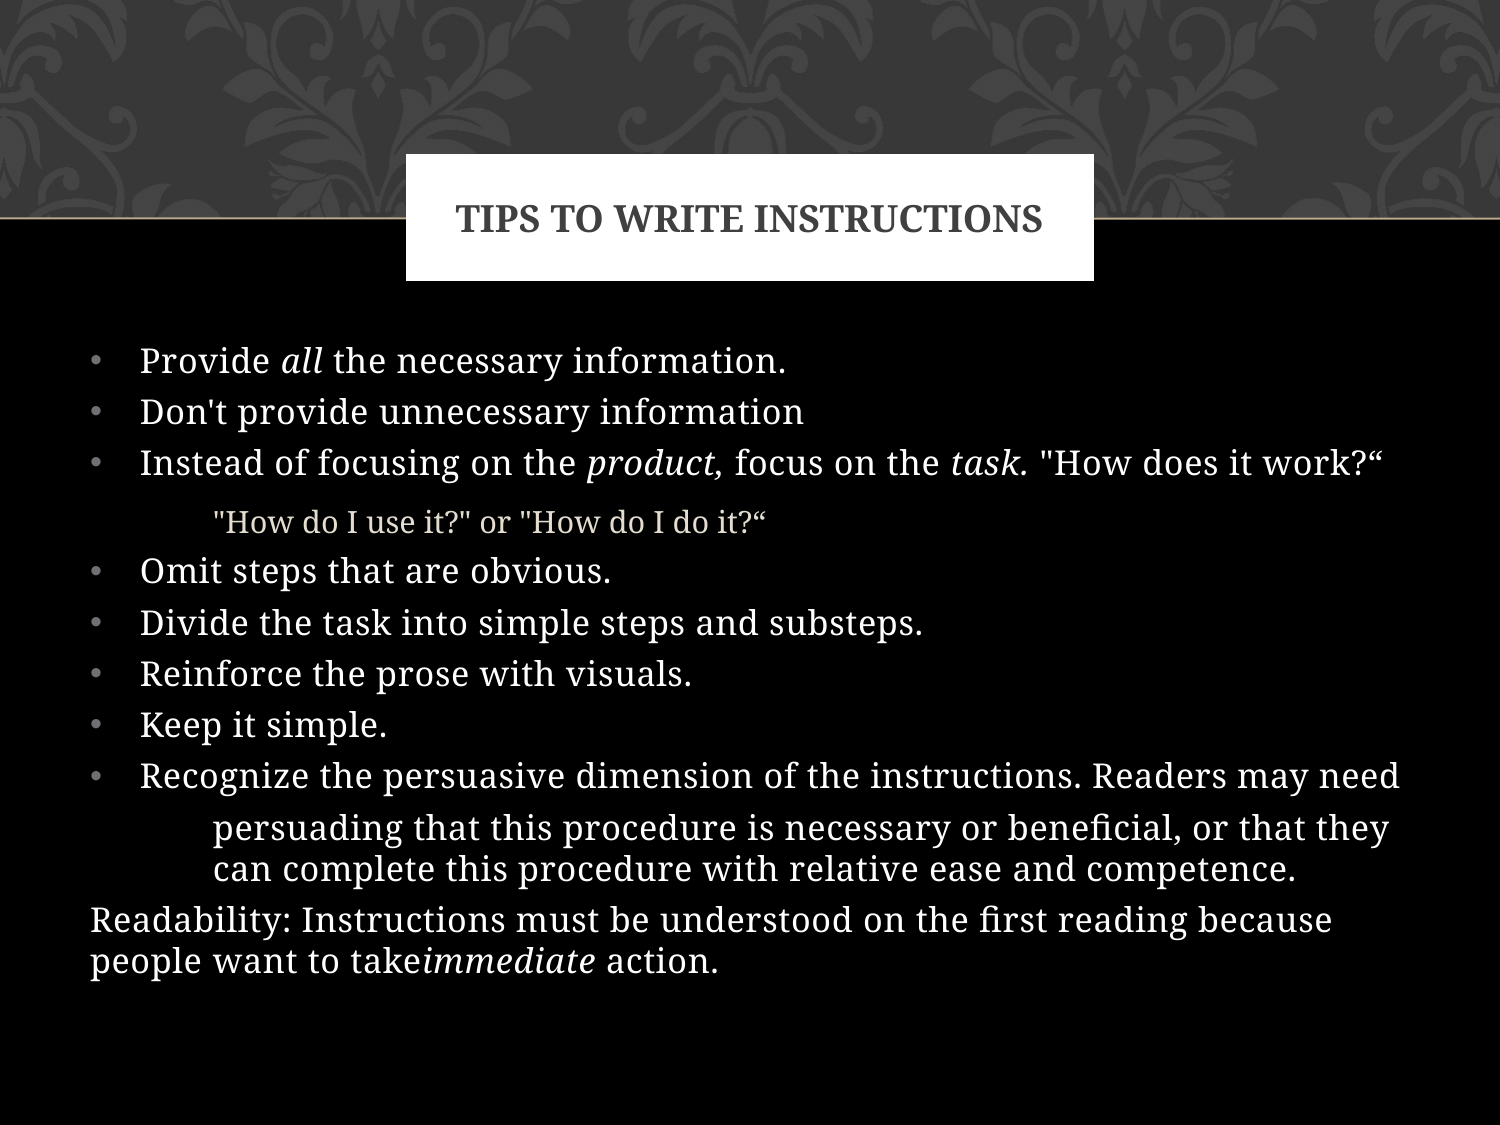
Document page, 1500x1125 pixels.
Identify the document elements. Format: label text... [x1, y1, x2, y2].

title Tips to write instructions [406, 154, 1094, 281]
list Provide all the necessary information. Don't provide unnecessary information Instead of focusing on the product, focus on the task. "How does it work?“ "How do I use it?" or "How do I do it?“ Omit steps that are obvious. Divide the task into simple steps and substeps. Reinforce the prose with visuals. Keep it simple. Recognize the persuasive dimension of the instructions. Readers may need persuading that this procedure is necessary or beneficial, or that they can complete this procedure with relative ease and competence. Readability: Instructions must be understood on the first reading because people want to takeimmediate action. [75, 331, 1425, 1000]
